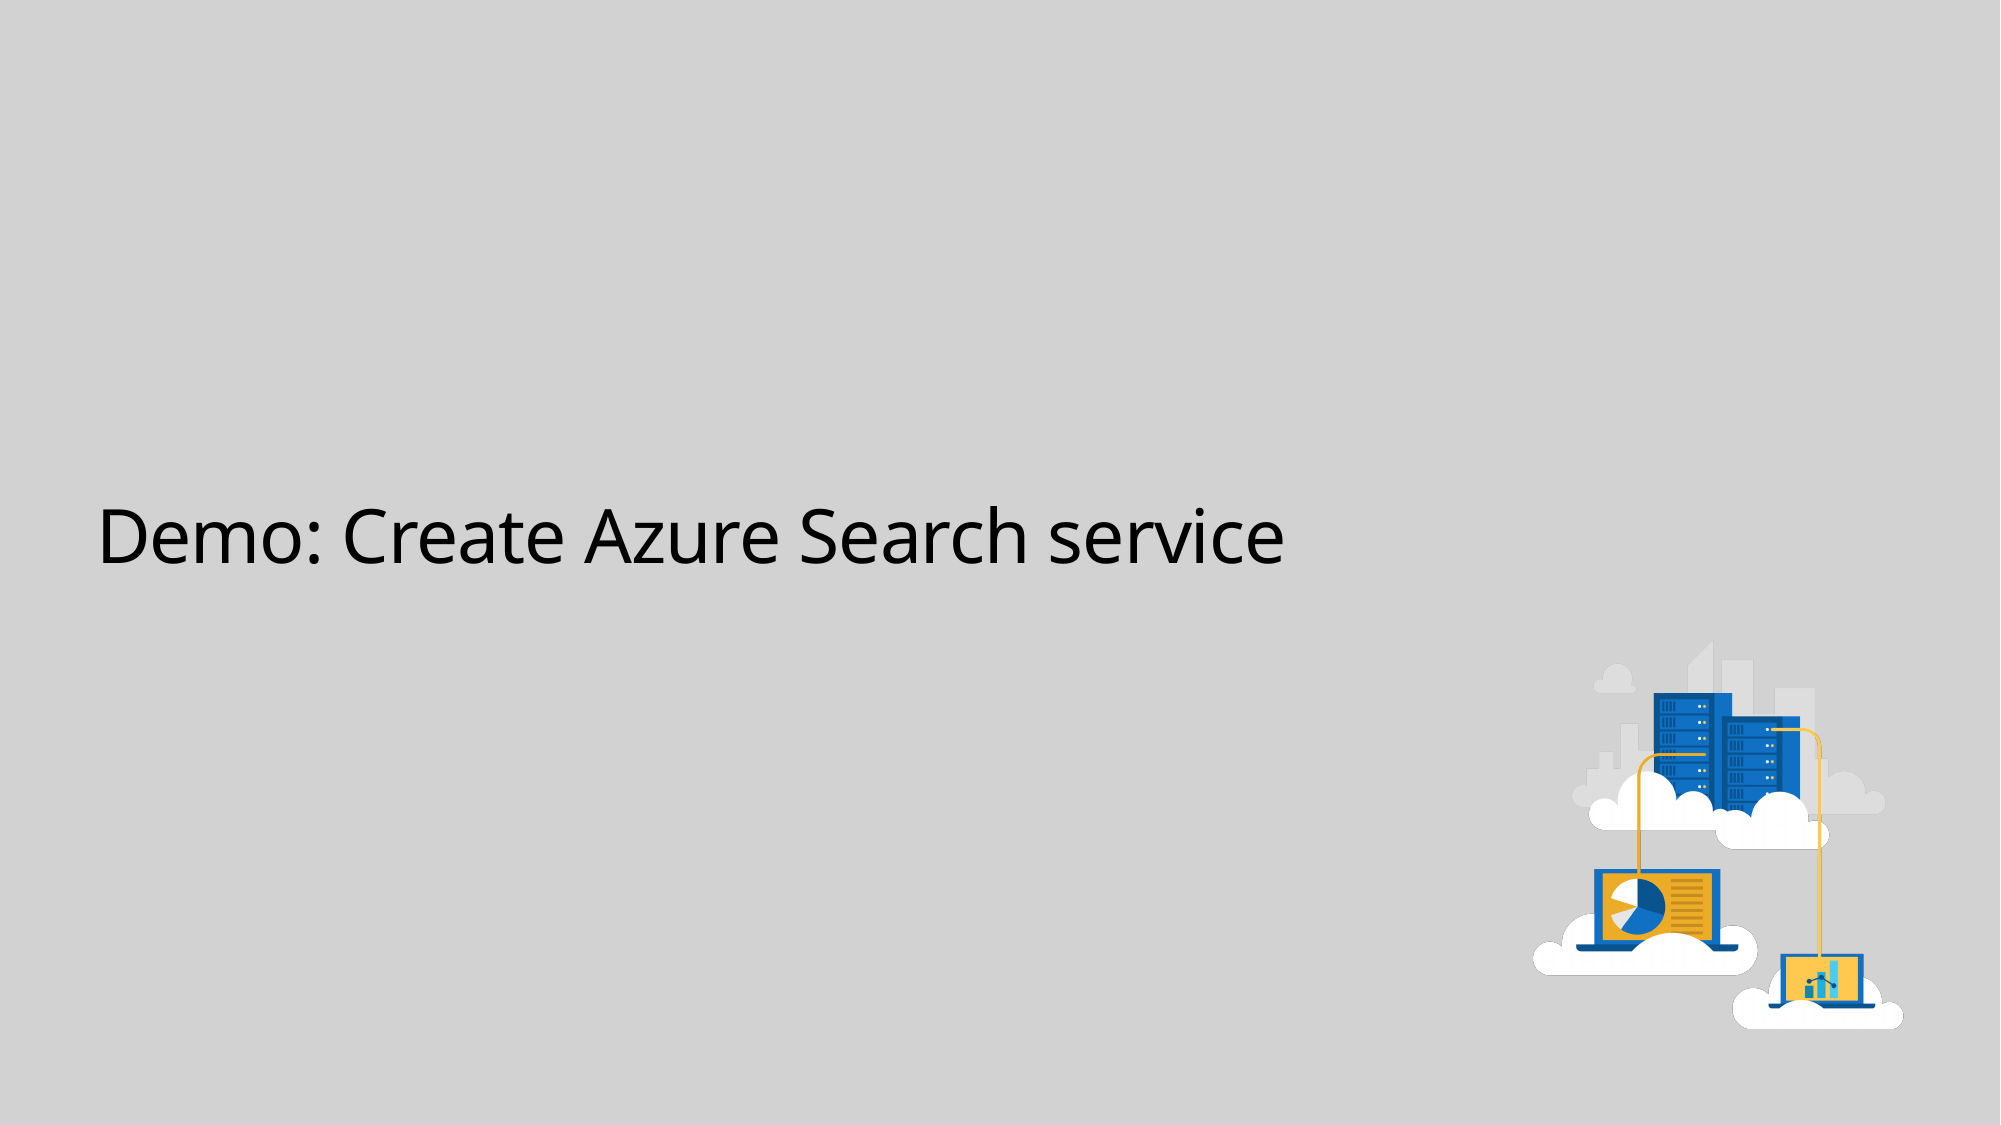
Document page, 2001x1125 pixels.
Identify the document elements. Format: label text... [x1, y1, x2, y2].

title Demo: Create Azure Search service [96, 497, 1596, 580]
picture [1532, 639, 1905, 1029]
